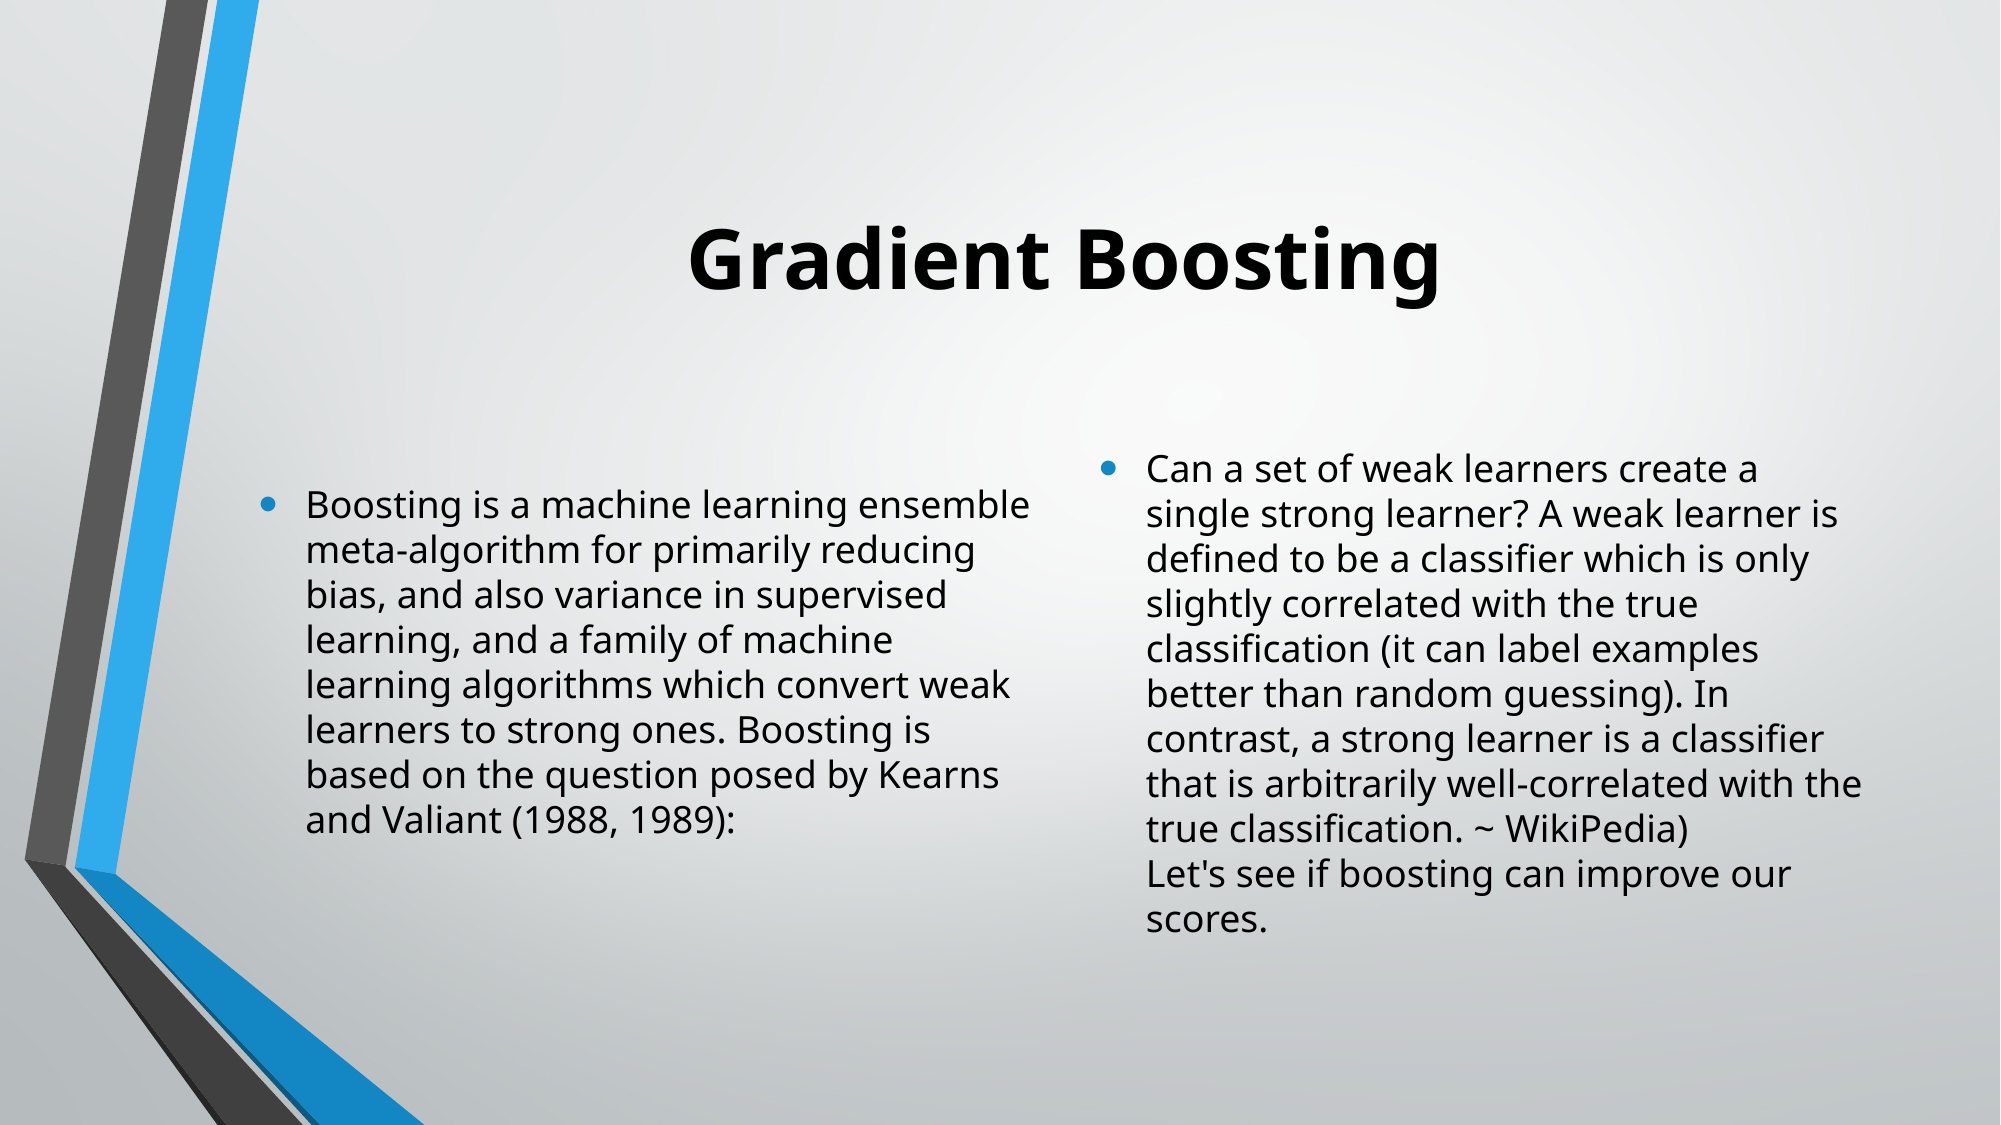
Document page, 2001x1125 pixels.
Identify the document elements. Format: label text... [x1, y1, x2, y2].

list Can a set of weak learners create a single strong learner? A weak learner is defined to be a classifier which is only slightly correlated with the true classification (it can label examples better than random guessing). In contrast, a strong learner is a classifier that is arbitrarily well-correlated with the true classification. ~ WikiPedia) Let's see if boosting can improve our scores. [1083, 437, 1887, 950]
list Boosting is a machine learning ensemble meta-algorithm for primarily reducing bias, and also variance in supervised learning, and a family of machine learning algorithms which convert weak learners to strong ones. Boosting is based on the question posed by Kearns and Valiant (1988, 1989): [243, 437, 1047, 950]
title Gradient Boosting [243, 112, 1887, 400]
